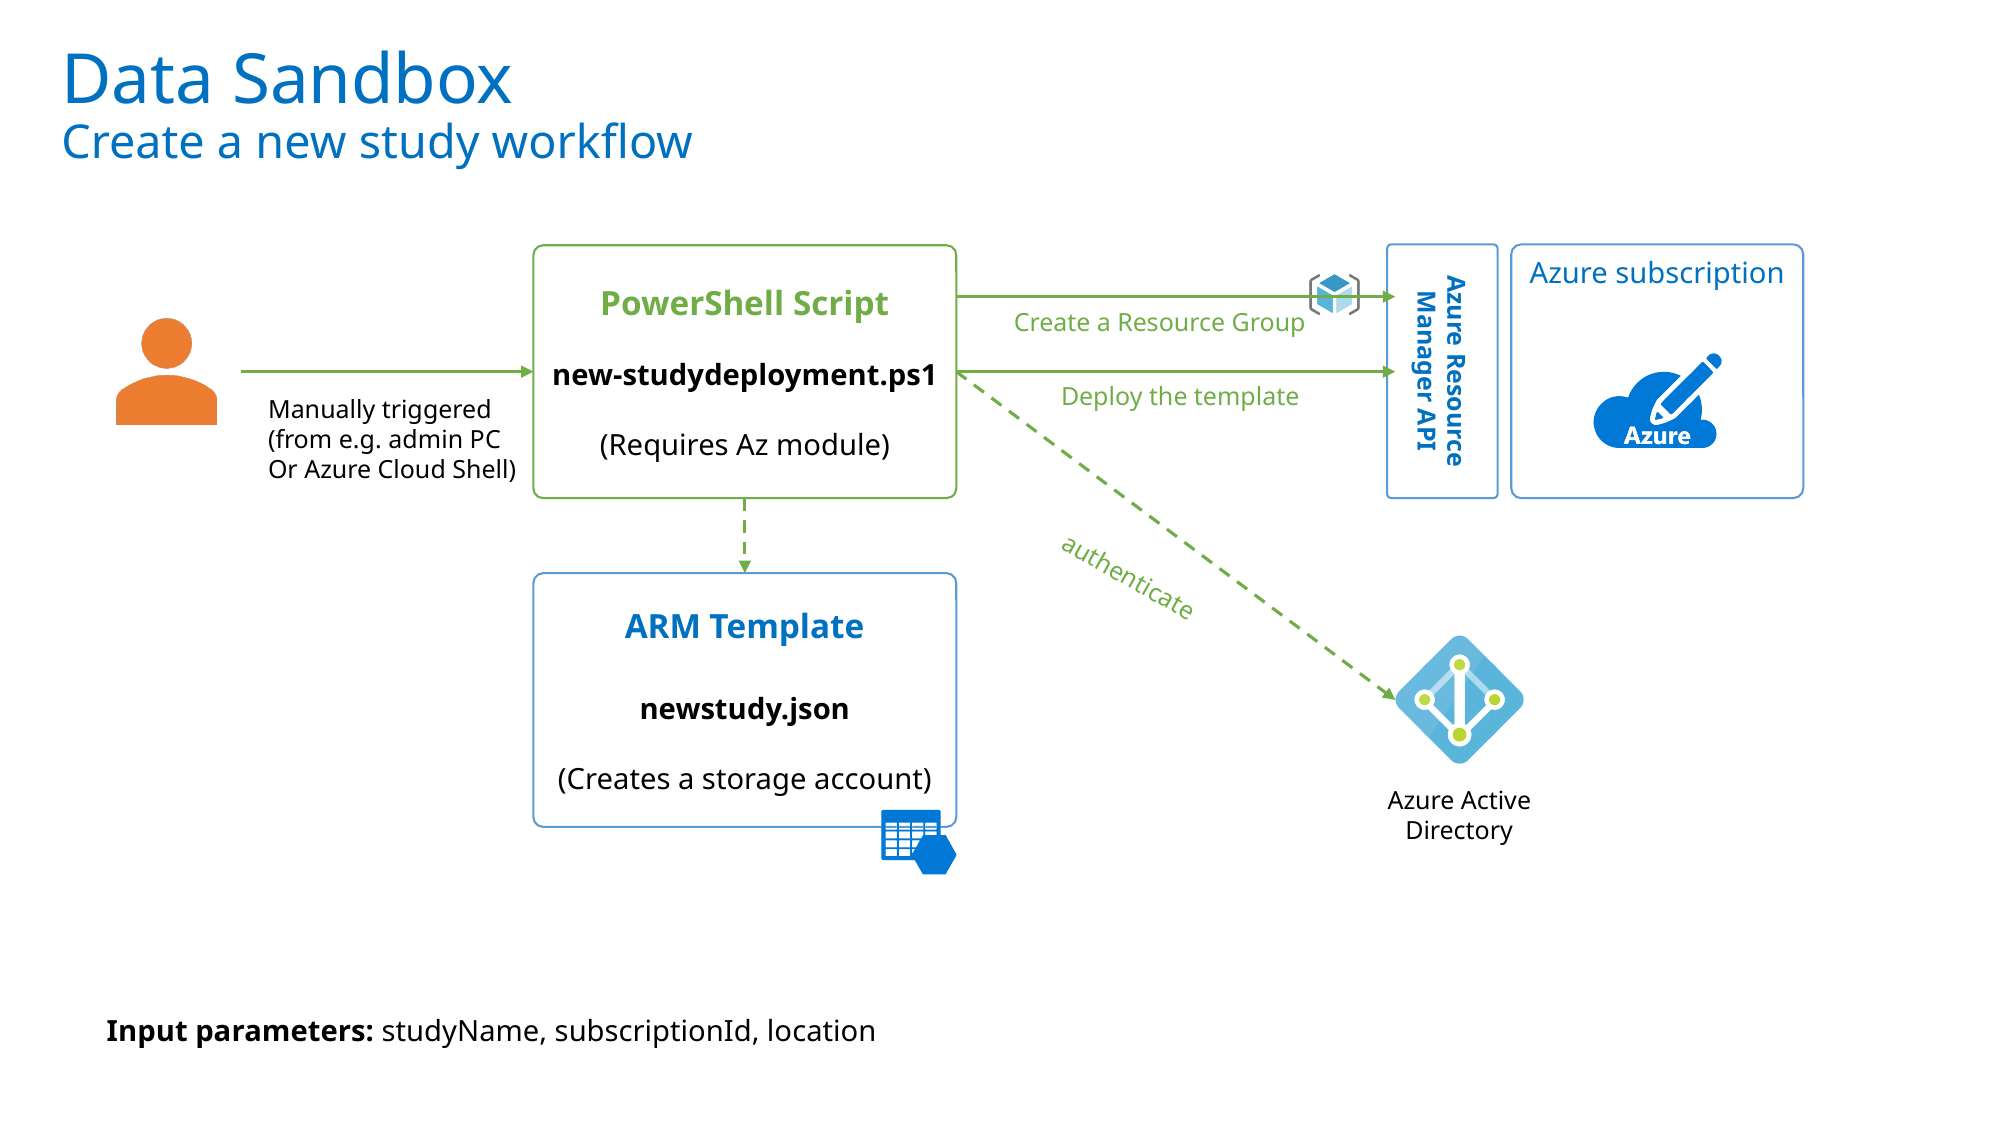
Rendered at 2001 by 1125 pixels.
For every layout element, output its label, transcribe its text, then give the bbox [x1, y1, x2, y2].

text_box ARM Template newstudy.json (Creates a storage account) [532, 572, 958, 828]
text_box Input parameters: studyName, subscriptionId, location [91, 1004, 892, 1055]
picture [1308, 297, 1360, 320]
text_box Azure Active Directory [1372, 776, 1546, 852]
text_box Manually triggered (from e.g. admin PC Or Azure Cloud Shell) [253, 386, 532, 492]
picture [1395, 635, 1524, 764]
picture [91, 296, 242, 447]
text_box PowerShell Script new-studydeployment.ps1 (Requires Az module) [532, 244, 958, 500]
text_box Azure subscription [1510, 243, 1805, 500]
text_box Create a Resource Group [999, 299, 1322, 345]
picture [1308, 269, 1360, 296]
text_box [956, 371, 1396, 701]
picture [1593, 336, 1722, 465]
text_box Data Sandbox Create a new study workflow [46, 36, 1772, 177]
text_box Azure Resource Manager API [1386, 243, 1499, 500]
picture [881, 804, 957, 880]
